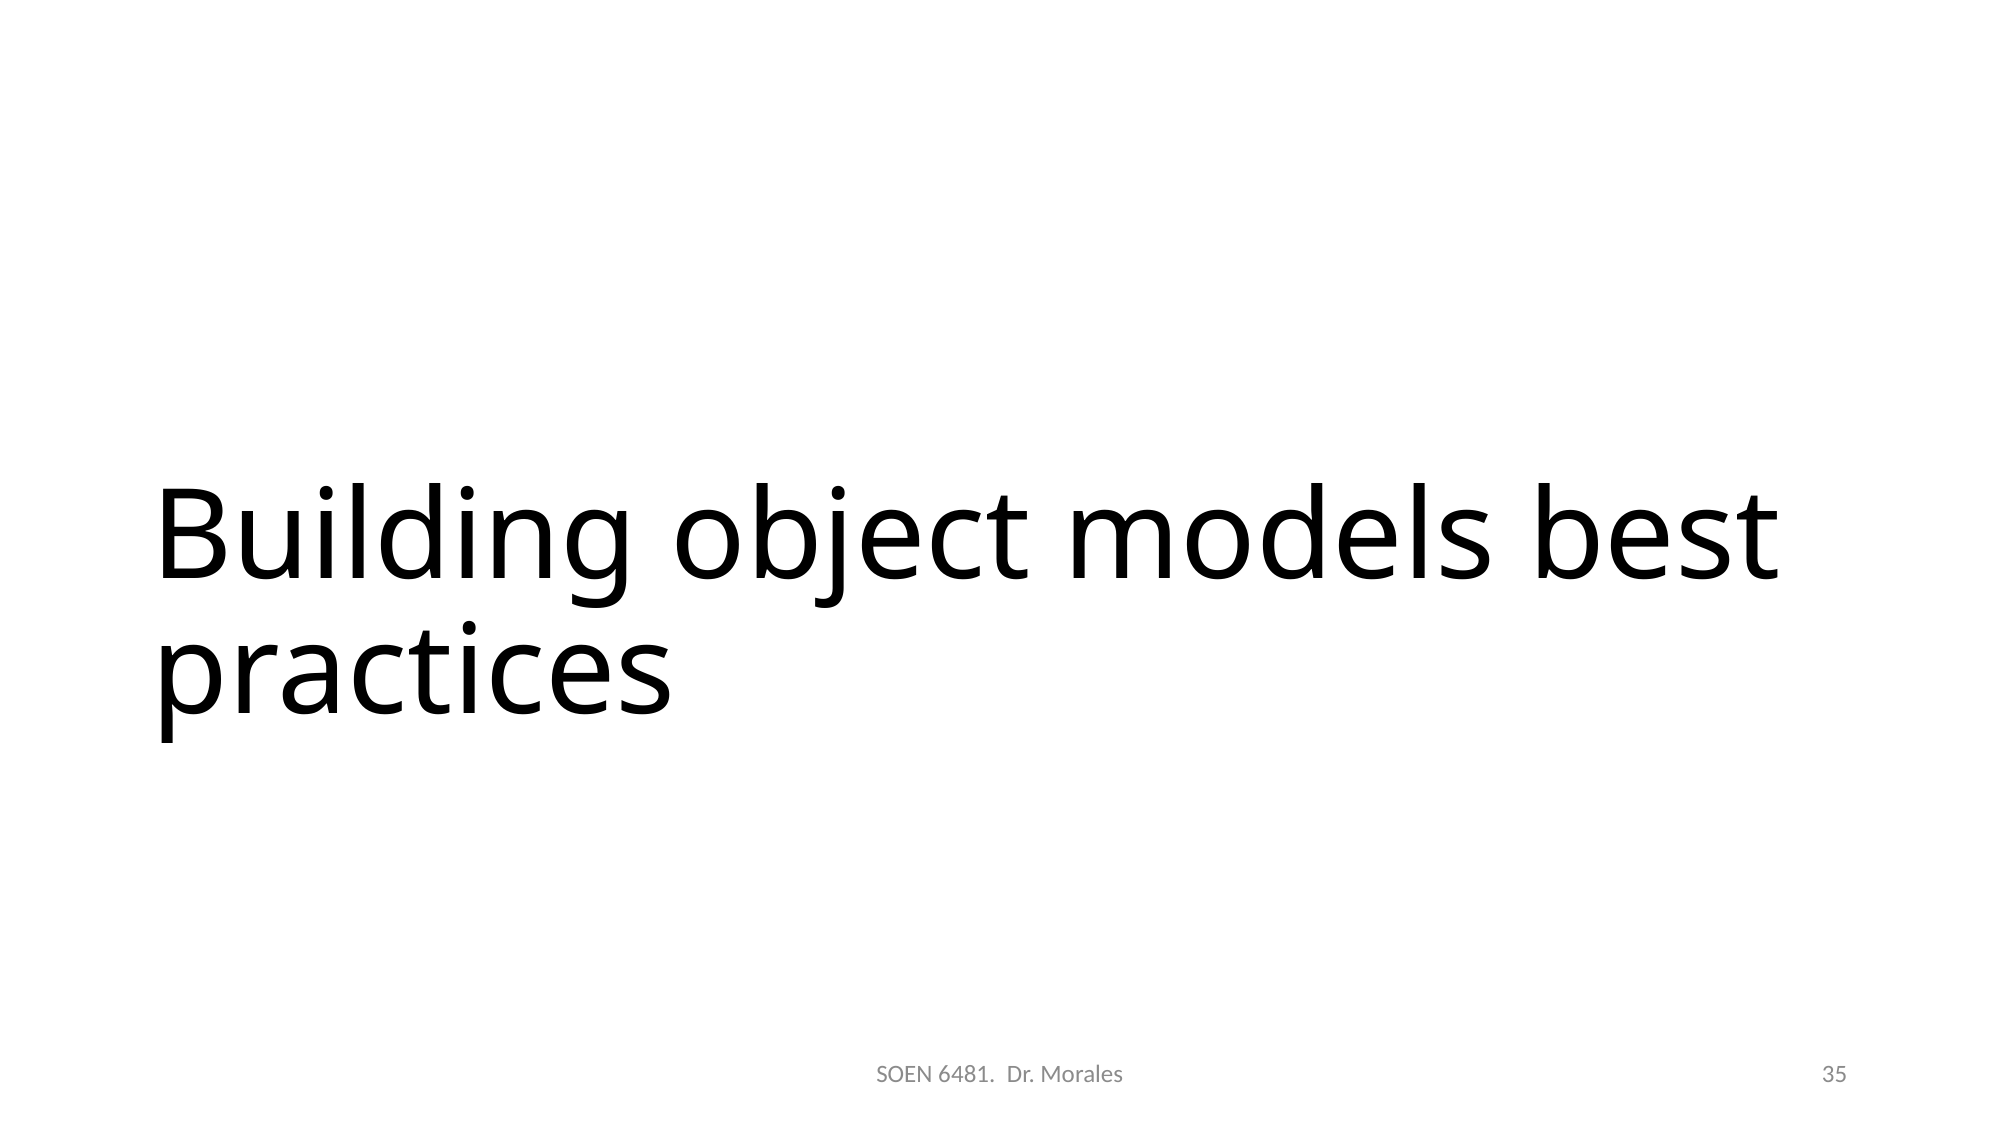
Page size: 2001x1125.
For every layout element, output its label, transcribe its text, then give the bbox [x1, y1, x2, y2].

title Building object models best practices [136, 280, 1862, 749]
slide_number 35 [1412, 1042, 1863, 1103]
footer SOEN 6481. Dr. Morales [662, 1042, 1338, 1103]
